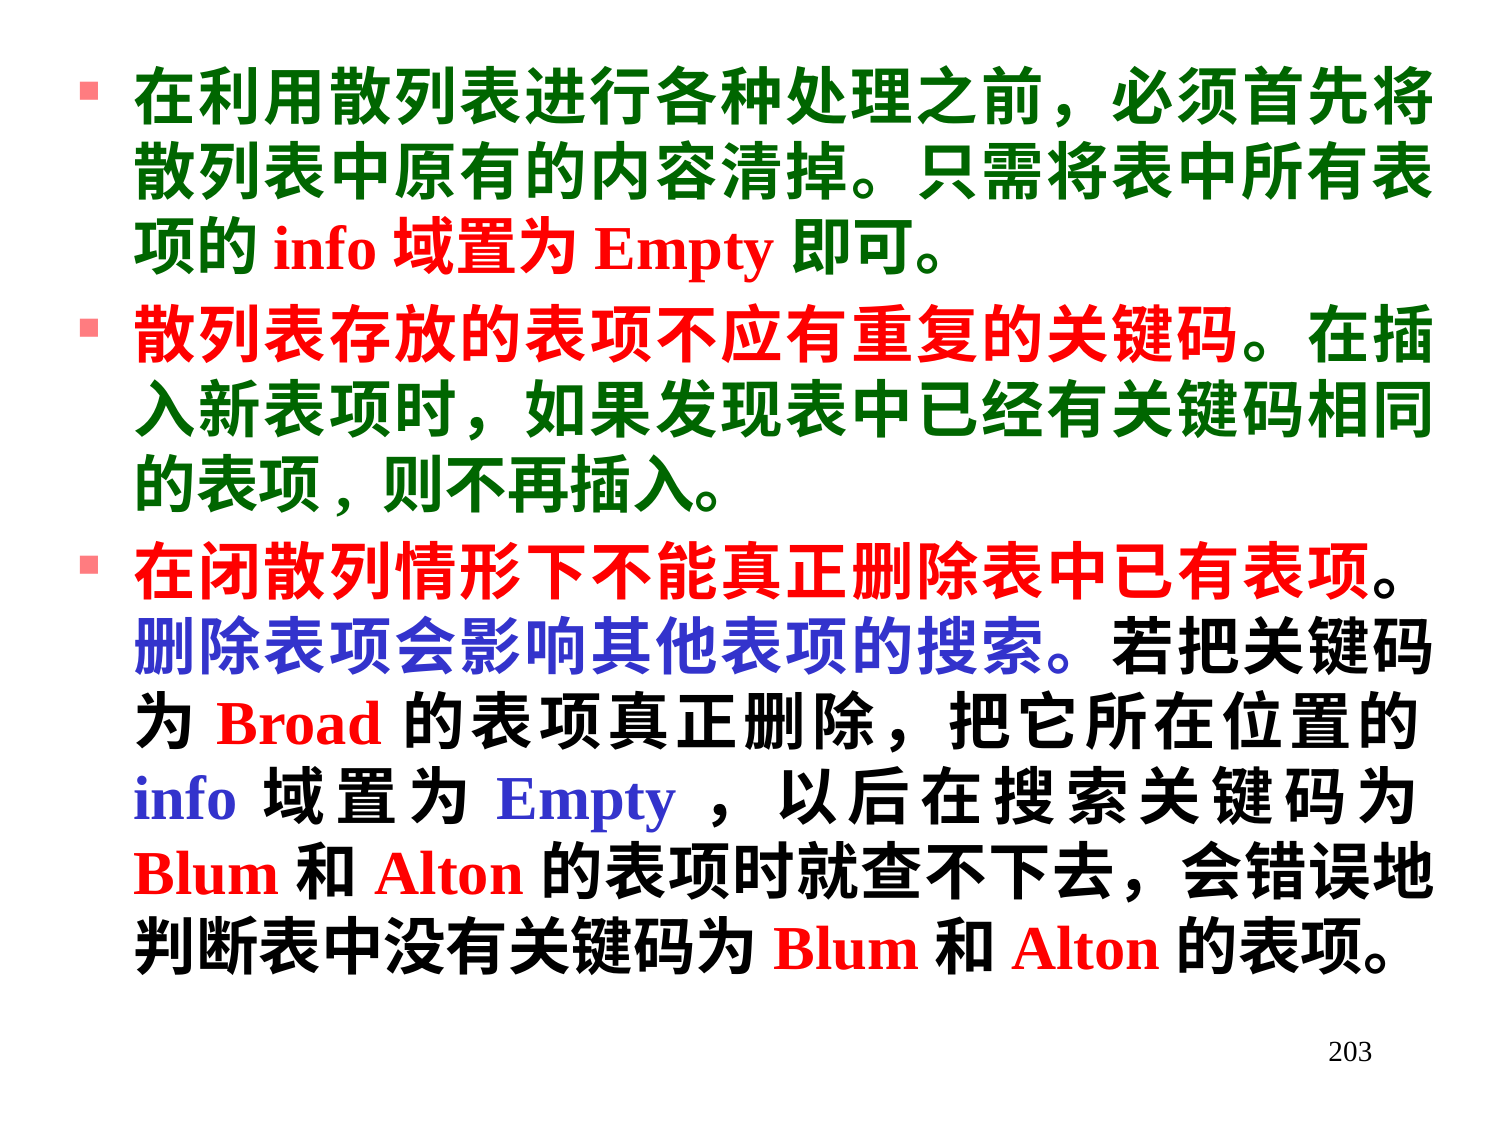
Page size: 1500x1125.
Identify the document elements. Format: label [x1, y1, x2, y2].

text_box [62, 49, 1450, 1100]
